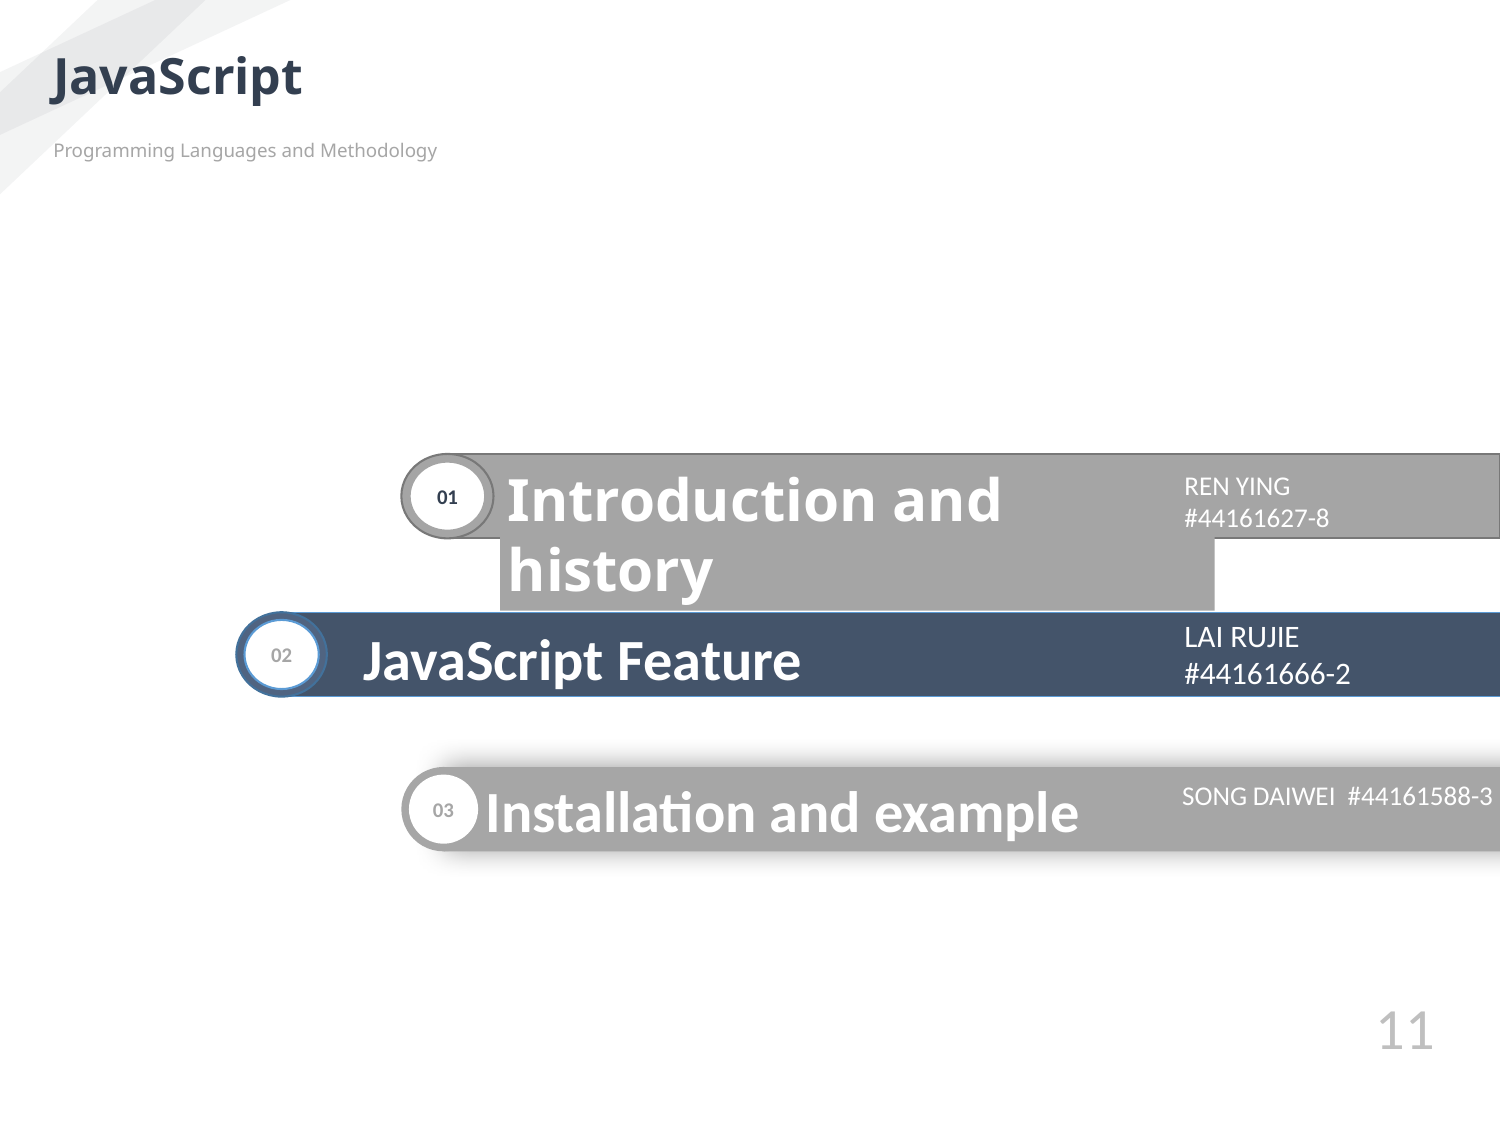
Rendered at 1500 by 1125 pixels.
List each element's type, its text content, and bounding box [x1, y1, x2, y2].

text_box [401, 766, 477, 852]
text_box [401, 453, 1500, 612]
list JavaScript [45, 36, 691, 130]
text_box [477, 766, 1500, 853]
text_box 11 [1368, 983, 1465, 1069]
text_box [236, 612, 1500, 701]
list Programming Languages and Methodology [45, 130, 691, 181]
